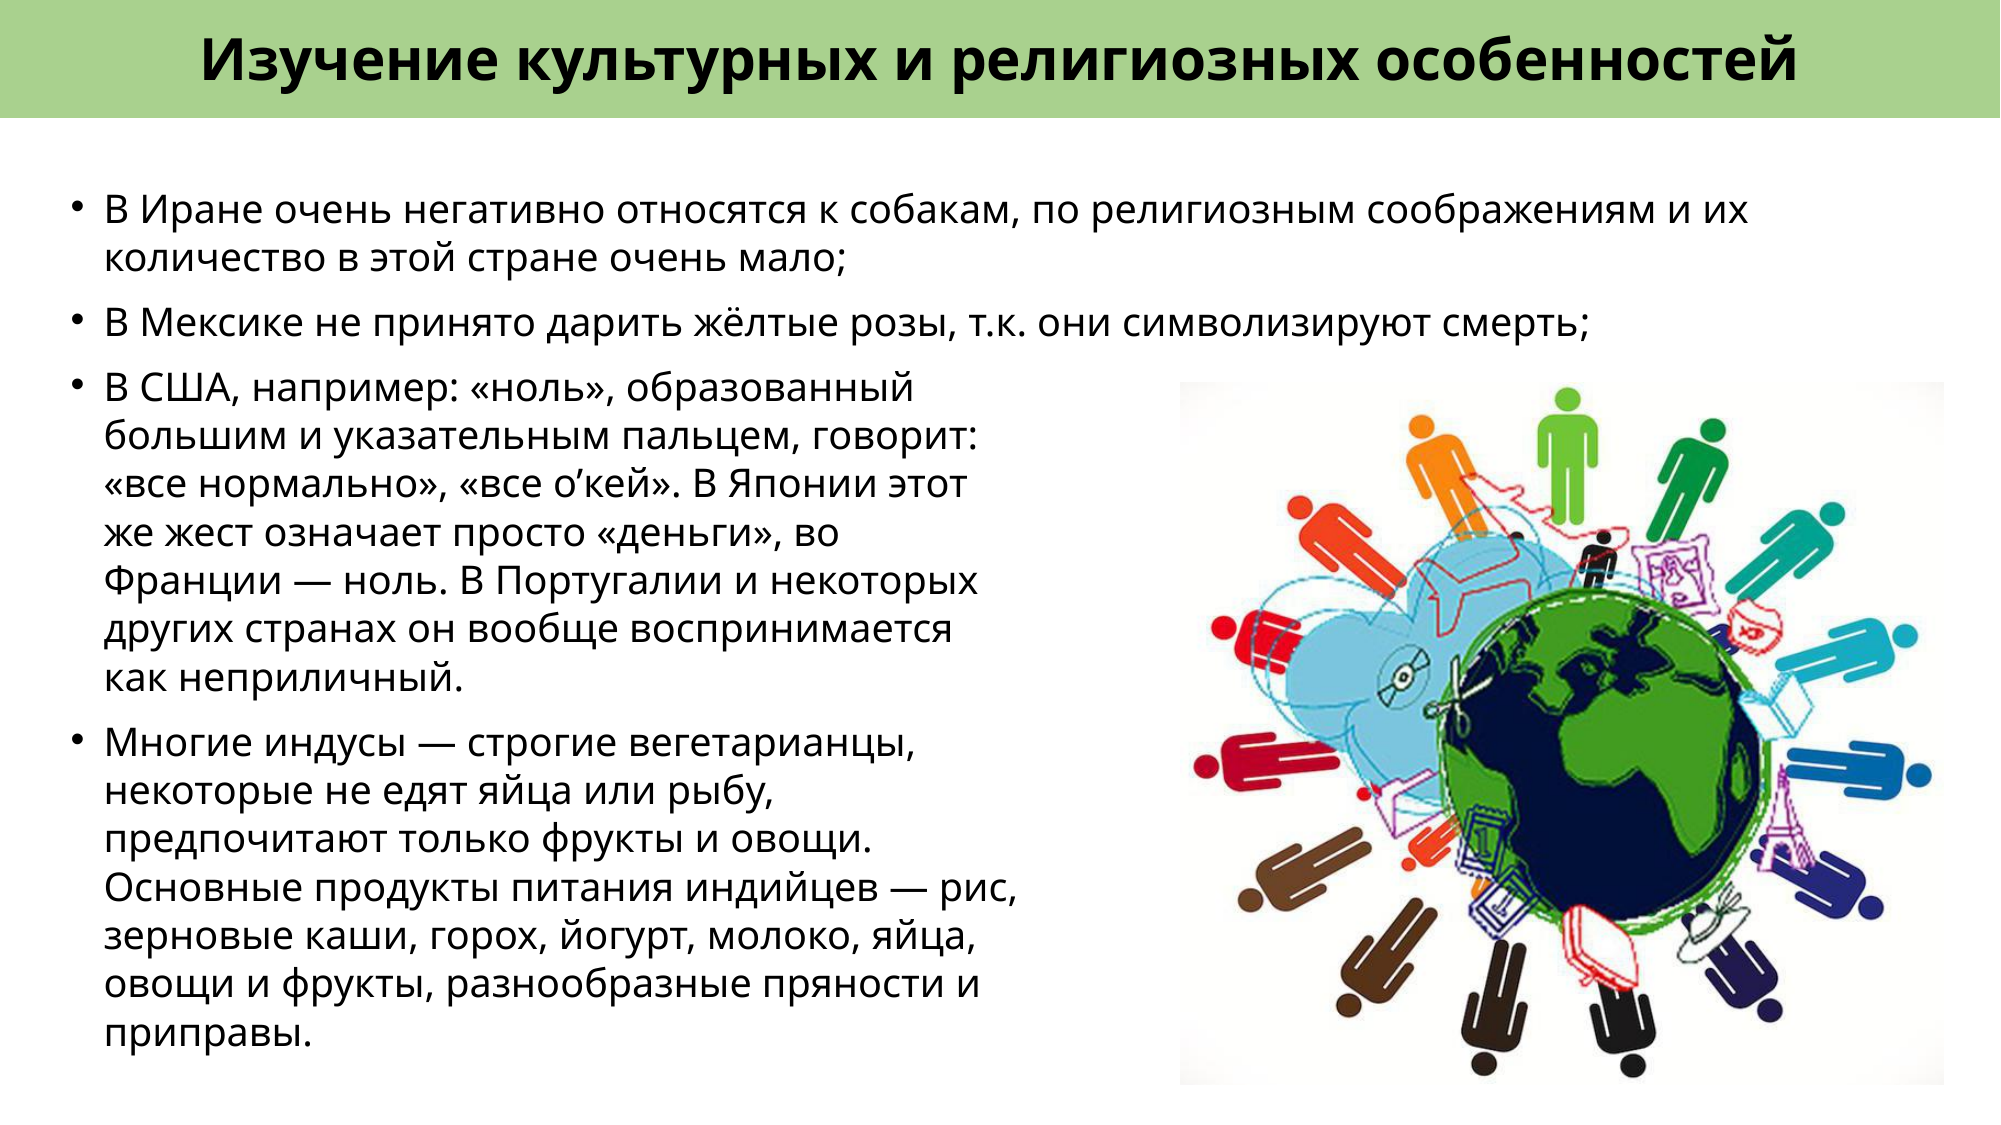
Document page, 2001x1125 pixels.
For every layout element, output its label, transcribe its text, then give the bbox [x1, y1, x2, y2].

title Изучение культурных и религиозных особенностей [0, 0, 2000, 118]
picture [1179, 382, 1945, 1086]
list В Иране очень негативно относятся к собакам, по религиозным соображениям и их количество в этой стране очень мало; В Мексике не принято дарить жёлтые розы, т.к. они символизируют смерть; В США, например: «ноль», образованный большим и указательным пальцем, говорит: «все нормально», «все о’кей». В Японии этот же жест означает просто «деньги», во Франции — ноль. В Португалии и некоторых других странах он вообще воспринимается как неприличный. Многие индусы — строгие вегетарианцы, некоторые не едят яйца или рыбу, предпочитают только фрукты и овощи. Основные продукты питания индийцев — рис, зерновые каши, горох, йогурт, молоко, яйца, овощи и фрукты, разнообразные пряности и приправы. [55, 177, 1944, 1074]
